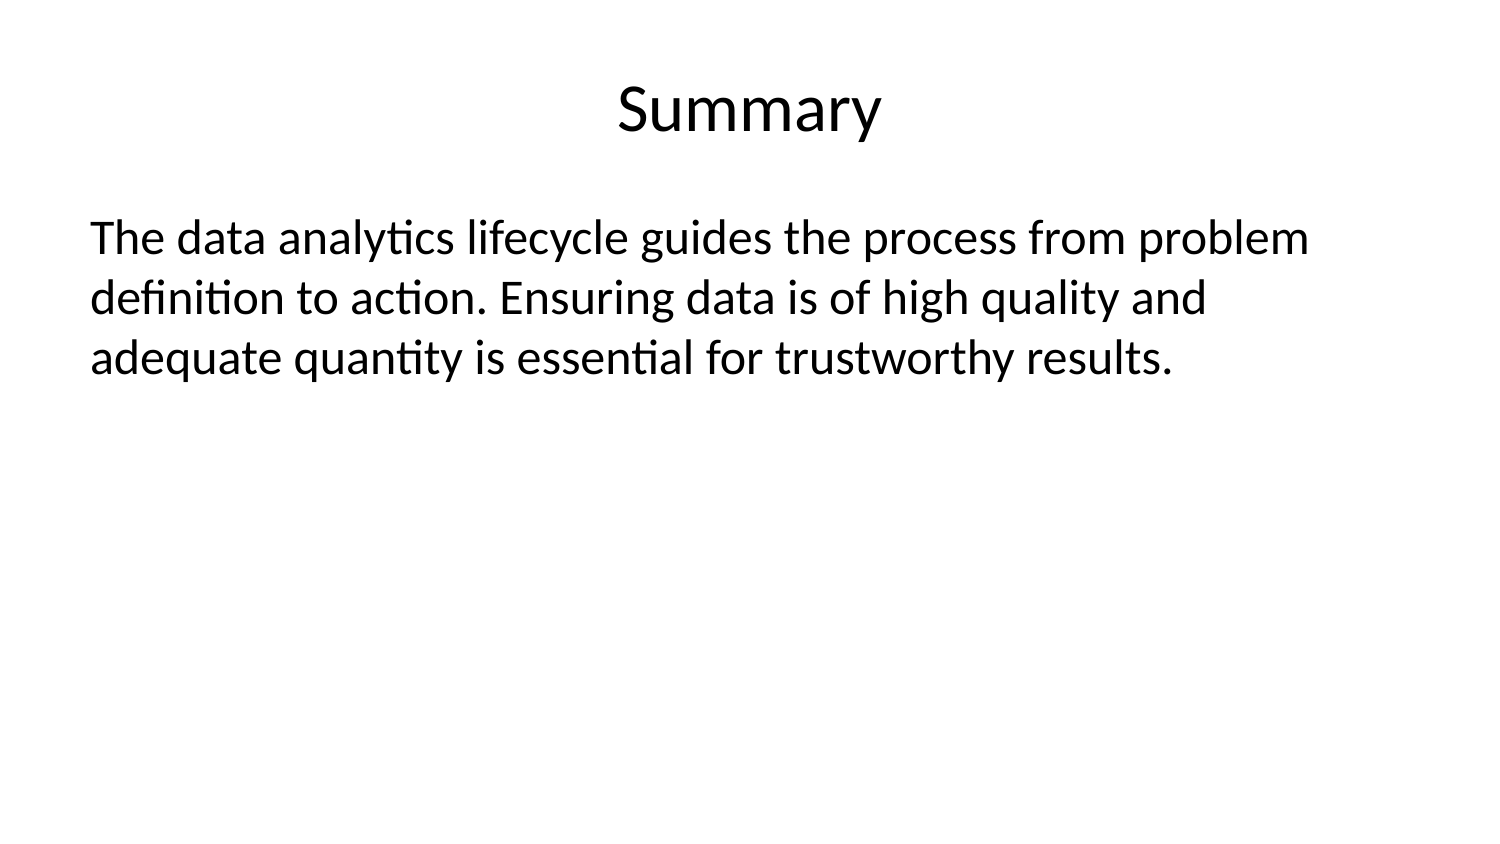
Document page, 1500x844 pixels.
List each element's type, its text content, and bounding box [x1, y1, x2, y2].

list The data analytics lifecycle guides the process from problem definition to action. Ensuring data is of high quality and adequate quantity is essential for trustworthy results. [75, 196, 1425, 754]
title Summary [75, 33, 1425, 175]
